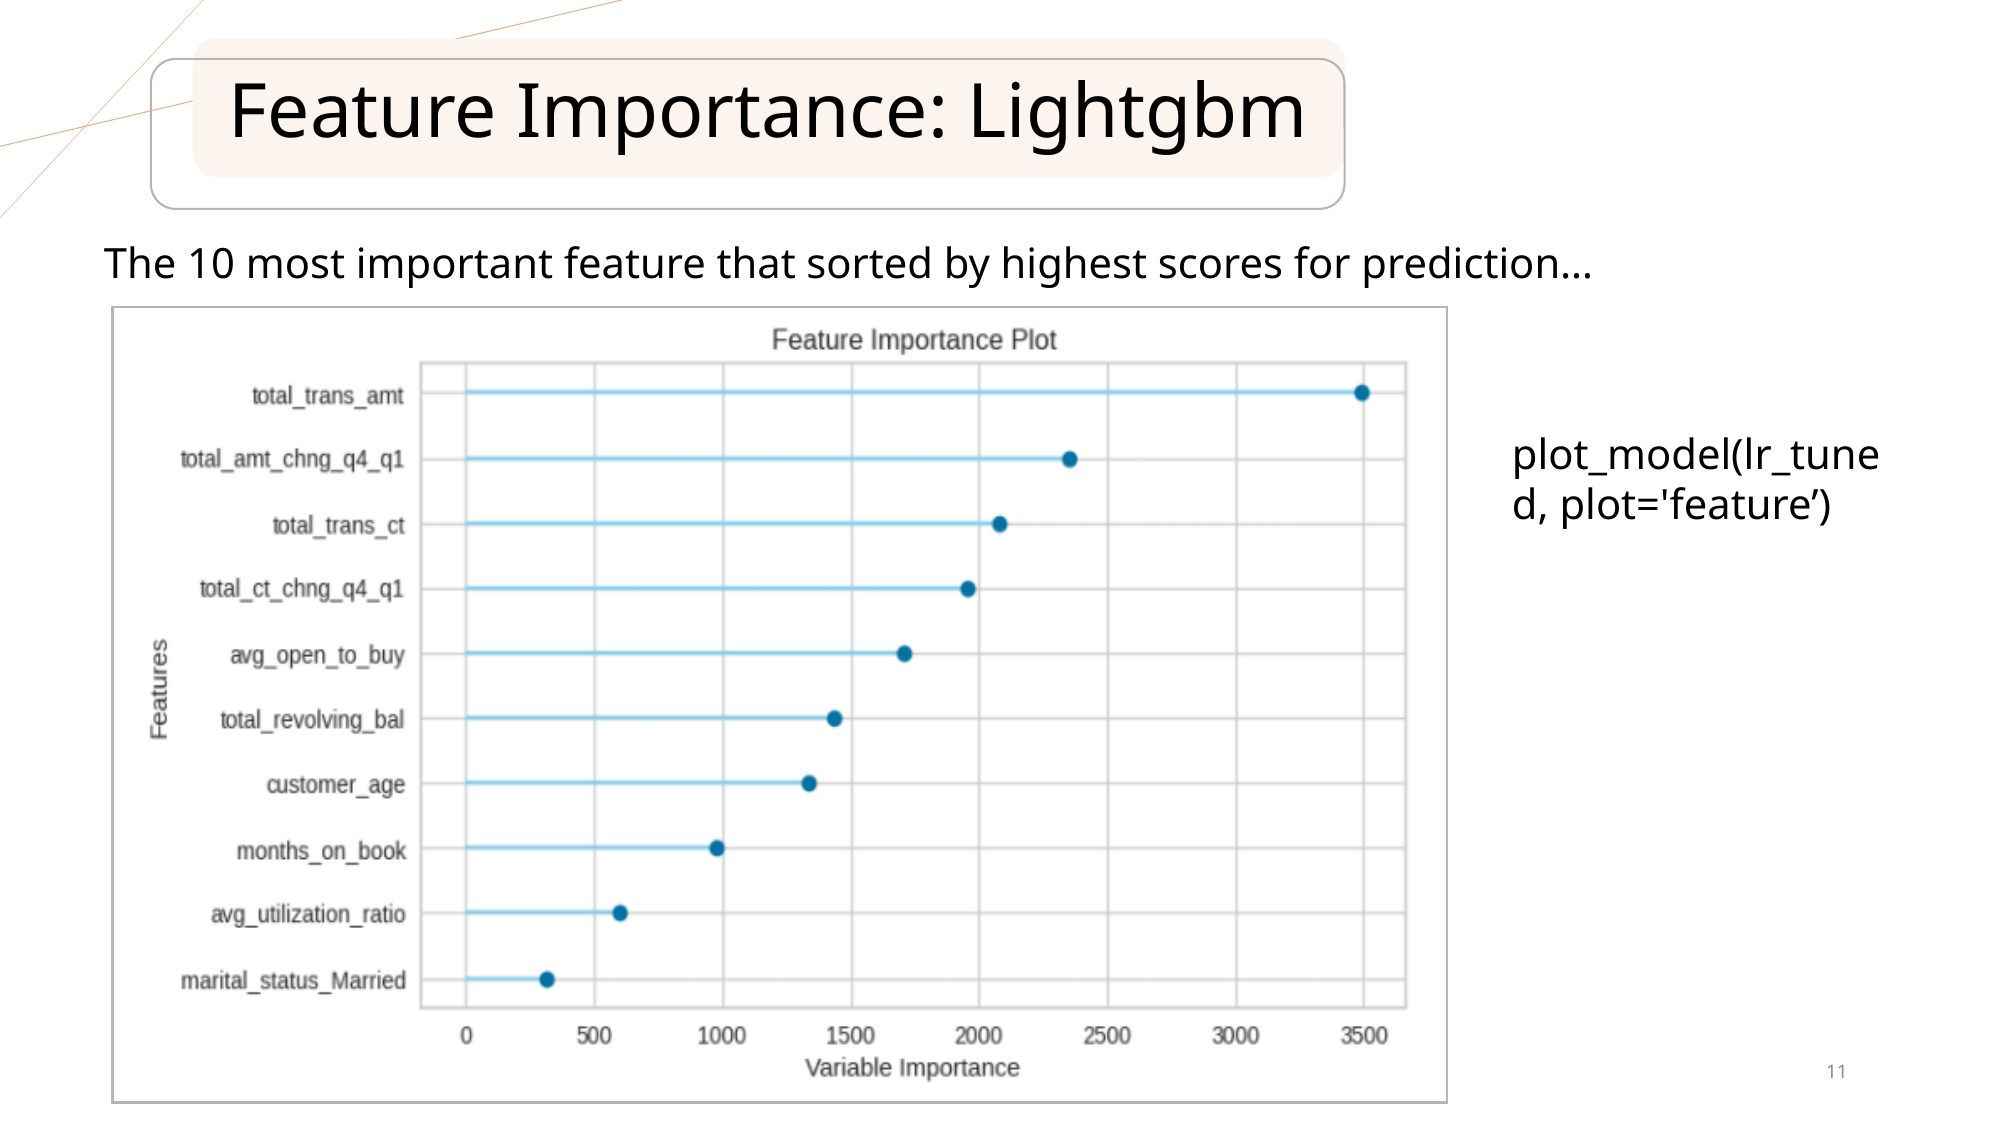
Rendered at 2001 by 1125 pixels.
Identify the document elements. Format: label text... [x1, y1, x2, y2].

text_box The 10 most important feature that sorted by highest scores for prediction… [89, 229, 1609, 294]
text_box [111, 306, 1448, 1104]
text_box Feature Importance: Lightgbm [192, 37, 1346, 78]
text_box plot_model(lr_tuned, plot='feature’) [1497, 420, 1913, 636]
text_box [149, 57, 1346, 210]
picture [137, 314, 1422, 1095]
slide_number 11 [1448, 1042, 1863, 1103]
